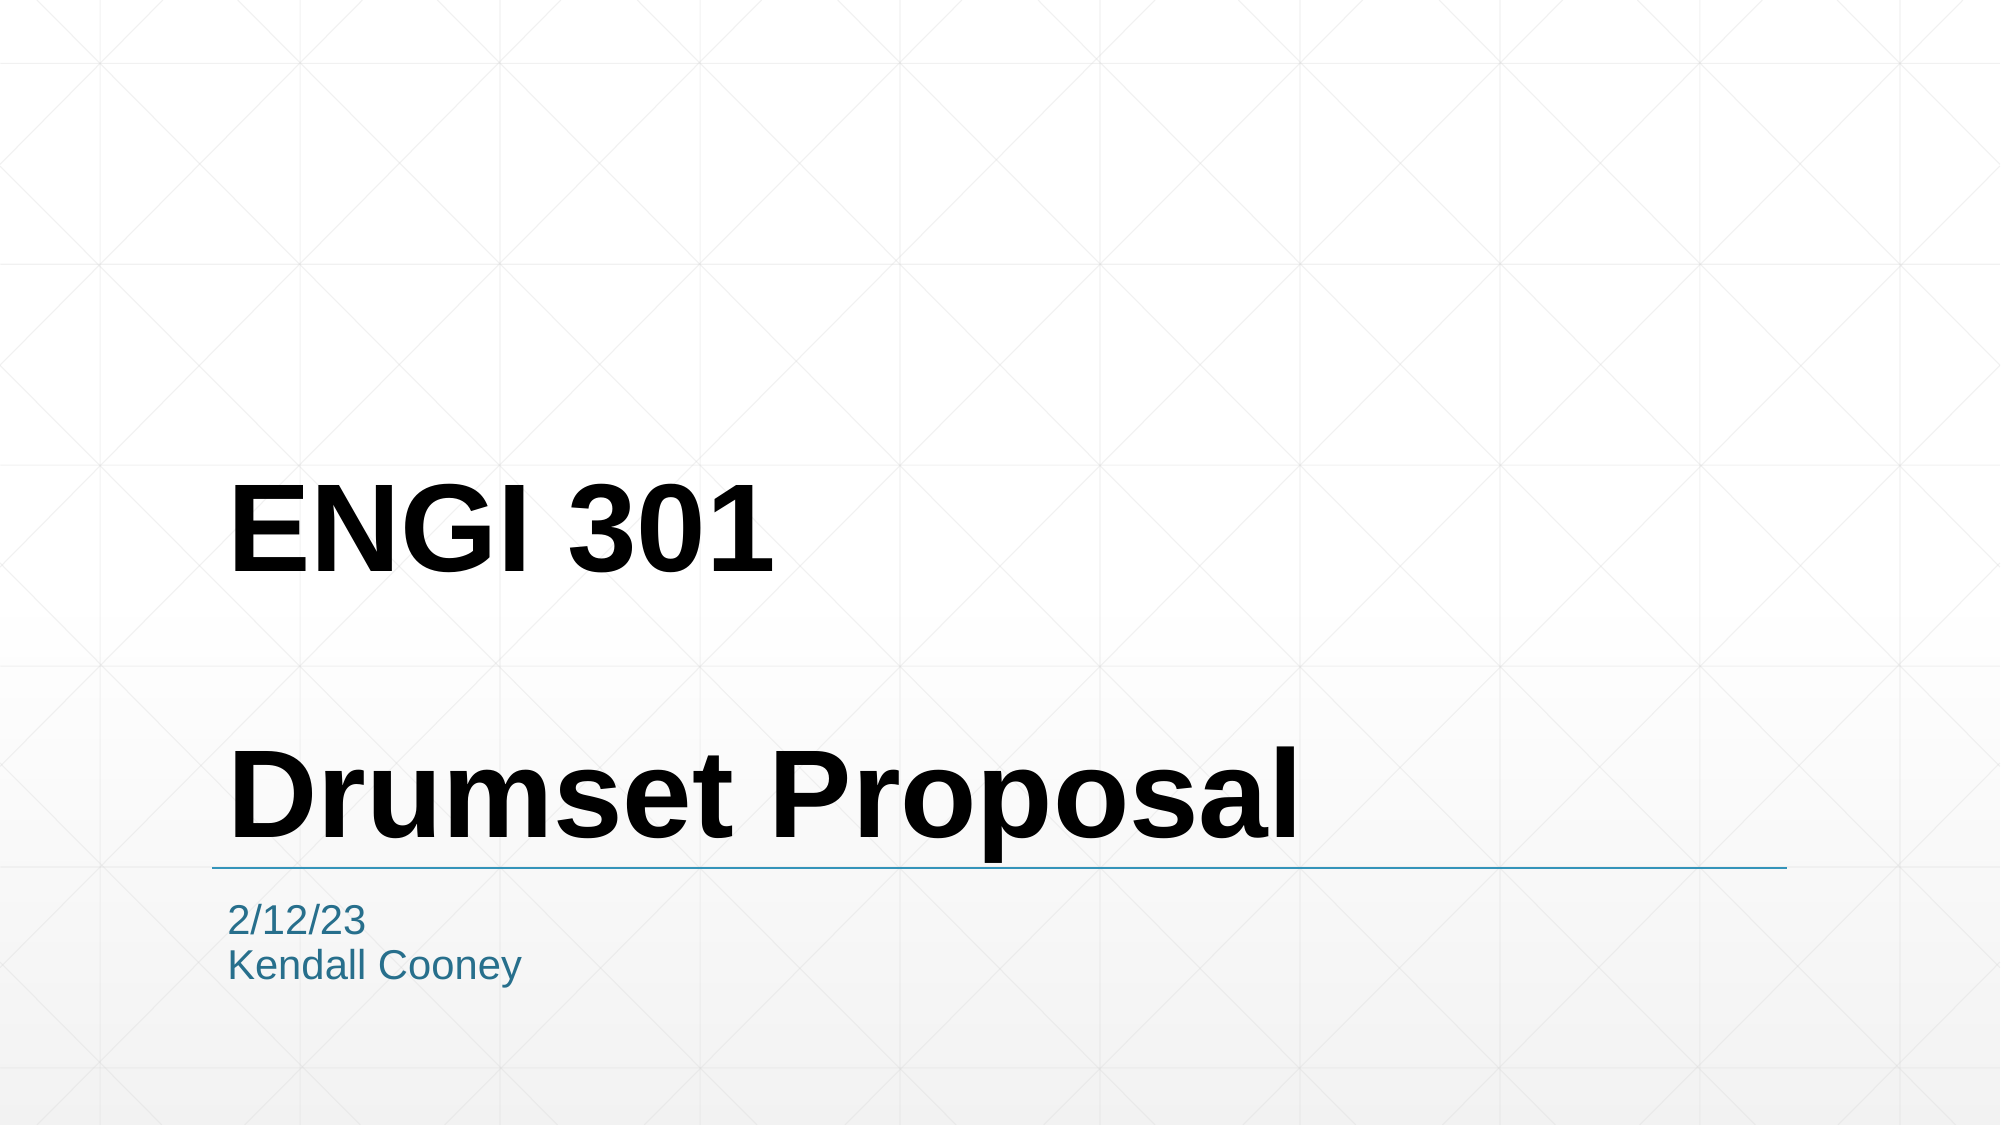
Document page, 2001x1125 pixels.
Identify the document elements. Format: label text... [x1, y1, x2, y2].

subtitle 2/12/23 Kendall Cooney [212, 891, 1788, 1075]
title ENGI 301 Drumset Proposal [212, 313, 1838, 869]
